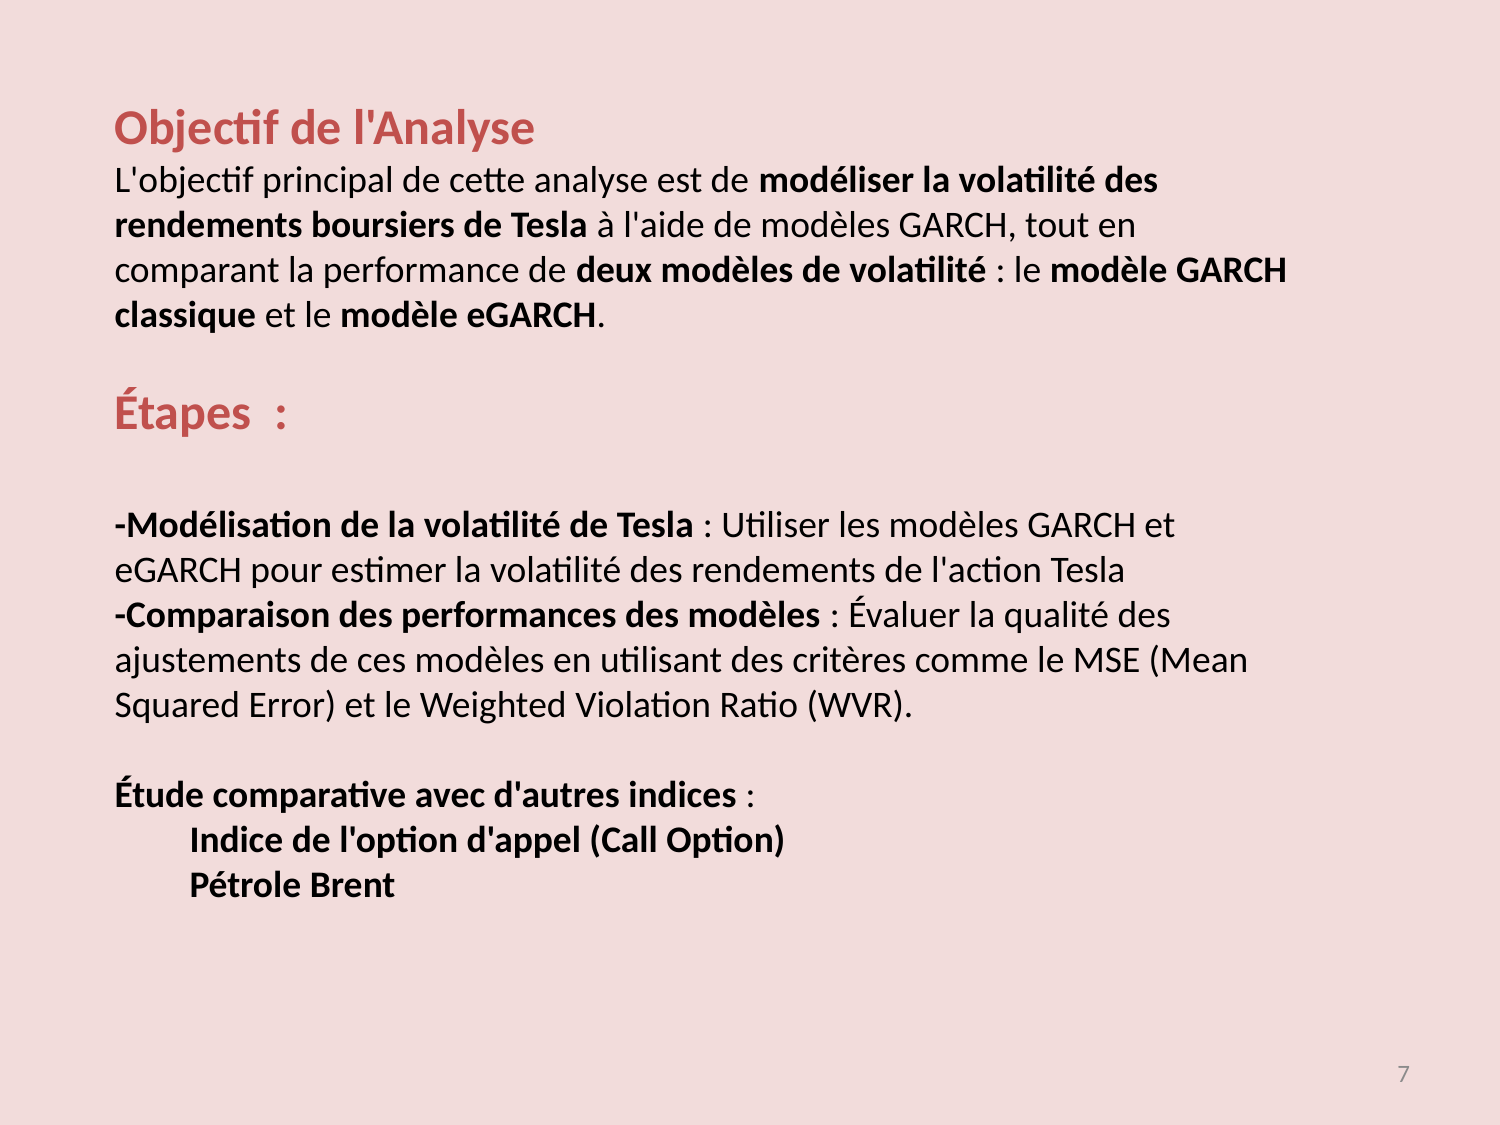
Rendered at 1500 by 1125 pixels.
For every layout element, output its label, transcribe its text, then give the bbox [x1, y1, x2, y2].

slide_number 7 [1074, 1042, 1425, 1103]
text_box Objectif de l'Analyse L'objectif principal de cette analyse est de modéliser la volatilité des rendements boursiers de Tesla à l'aide de modèles GARCH, tout en comparant la performance de deux modèles de volatilité : le modèle GARCH classique et le modèle eGARCH. Étapes : -Modélisation de la volatilité de Tesla : Utiliser les modèles GARCH et eGARCH pour estimer la volatilité des rendements de l'action Tesla -Comparaison des performances des modèles : Évaluer la qualité des ajustements de ces modèles en utilisant des critères comme le MSE (Mean Squared Error) et le Weighted Violation Ratio (WVR). Étude comparative avec d'autres indices : Indice de l'option d'appel (Call Option) Pétrole Brent [99, 87, 1313, 913]
